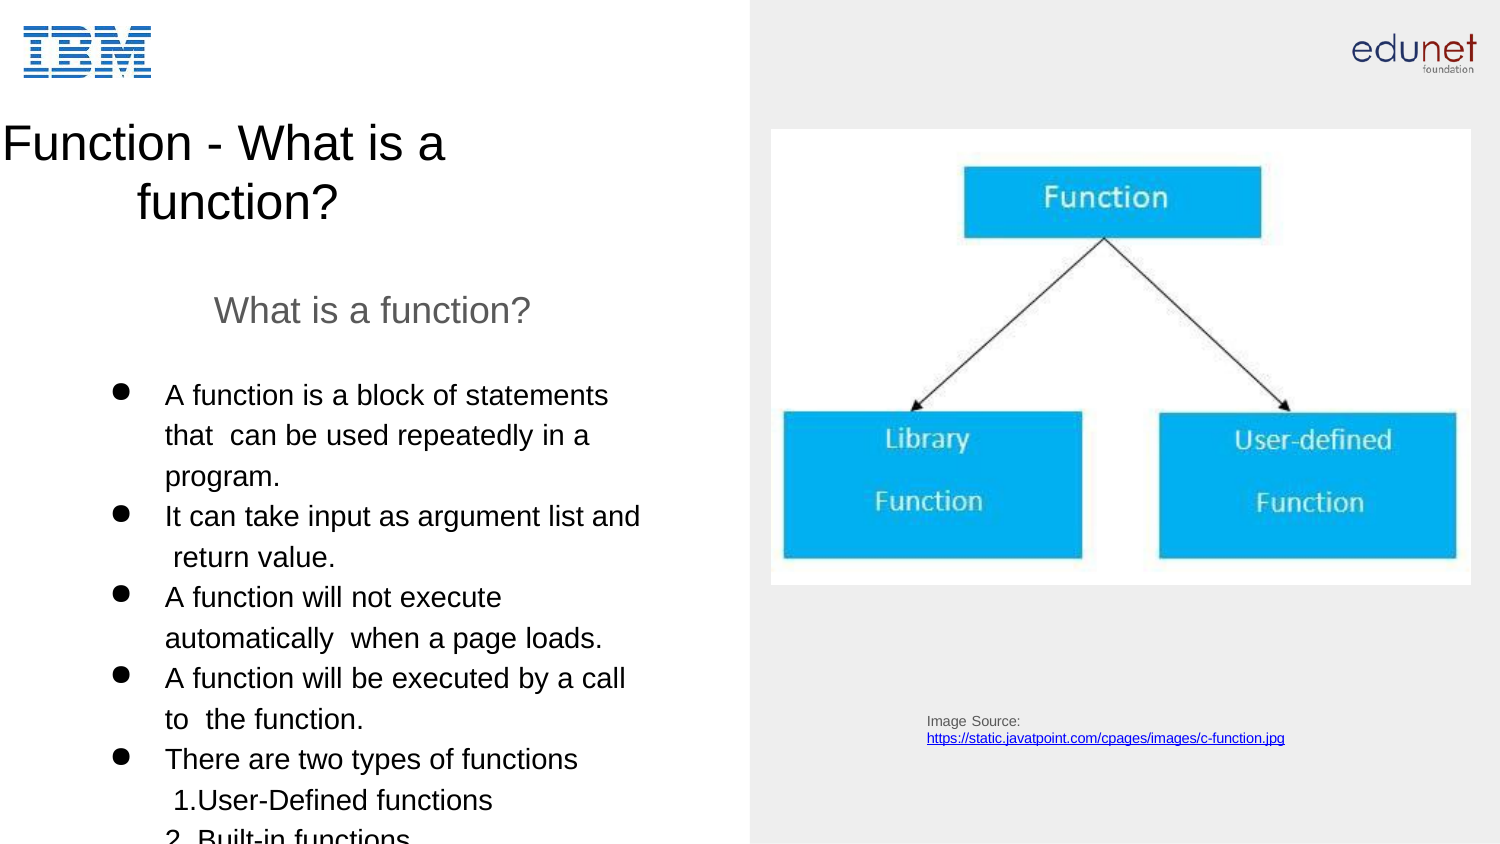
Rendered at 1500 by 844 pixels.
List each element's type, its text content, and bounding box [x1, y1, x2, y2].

title Function - What is a function? [0, 106, 448, 252]
picture [1350, 26, 1480, 78]
picture [771, 129, 1472, 585]
picture [23, 26, 151, 78]
text_box Image Source: https://static.javatpoint.com/cpages/images/c-function.jpg [924, 709, 1345, 747]
text_box A function is a block of statements that can be used repeatedly in a program. It can take input as argument list and return value. A function will not execute automatically when a page loads. A function will be executed by a call to the function. There are two types of functions 1.User-Defined functions 2. Built-in functions [107, 368, 681, 844]
text_box What is a function? [211, 283, 535, 331]
